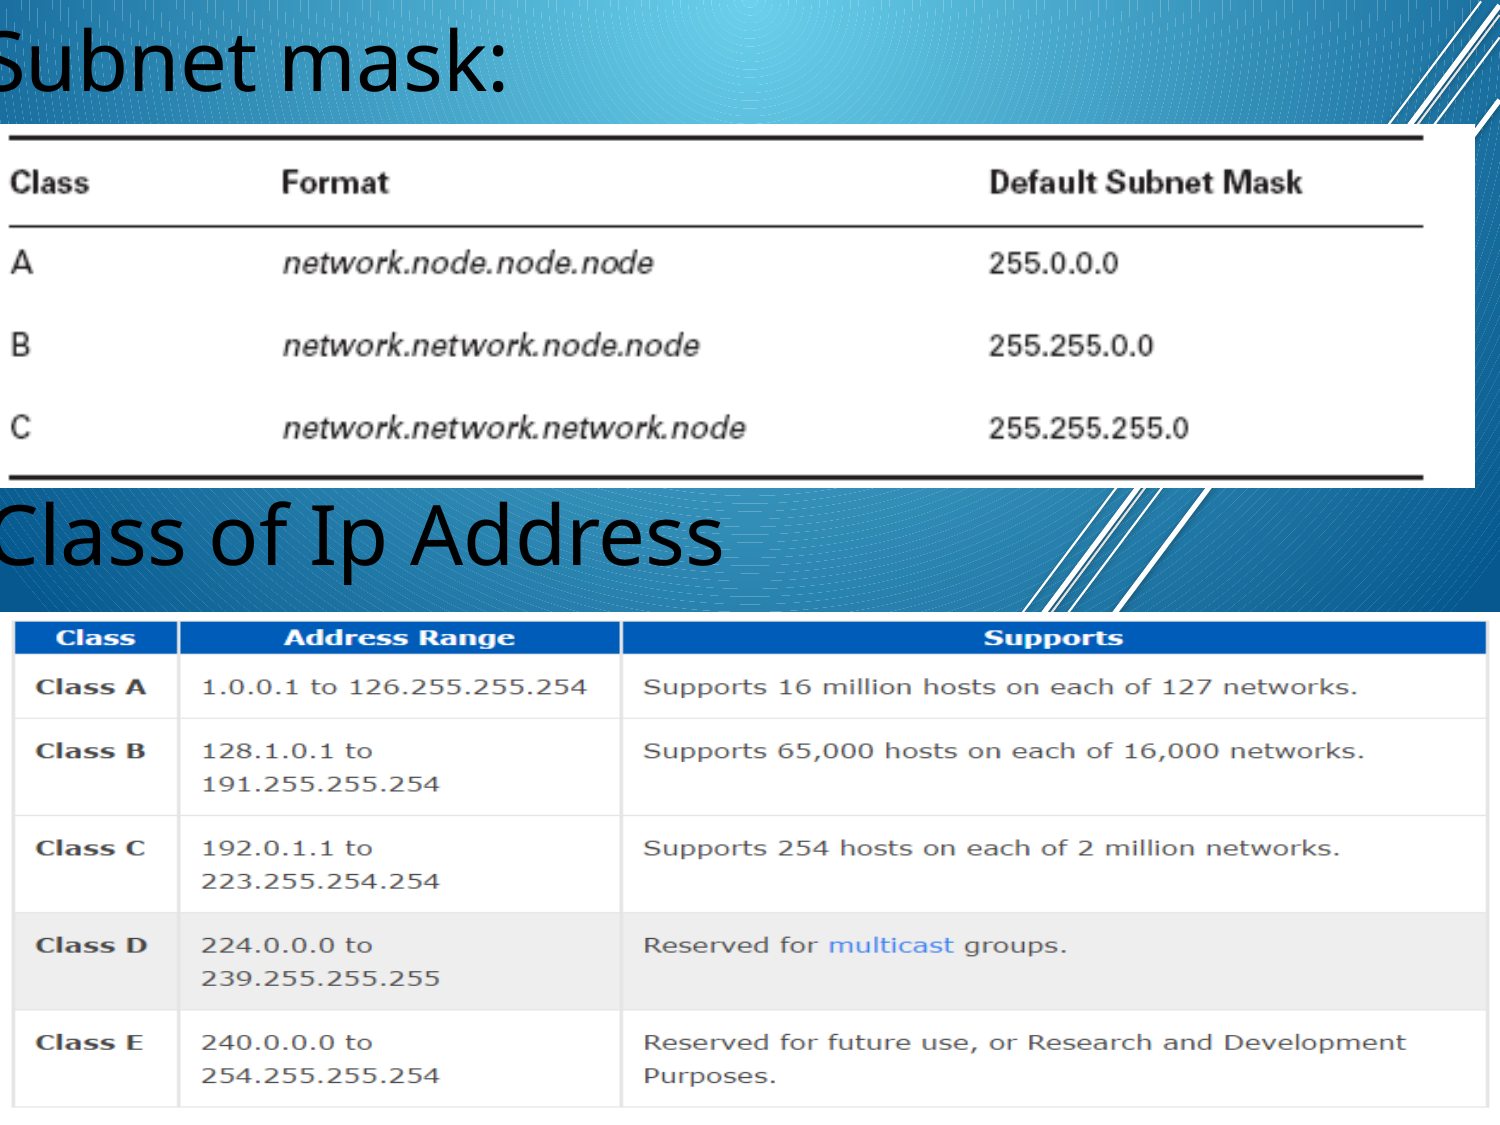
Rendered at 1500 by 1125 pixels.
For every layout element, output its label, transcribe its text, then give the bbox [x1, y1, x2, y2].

picture [0, 612, 1500, 1125]
text_box Class of Ip Address [0, 496, 742, 590]
text_box Subnet mask: [0, 0, 526, 116]
picture [0, 124, 1476, 488]
